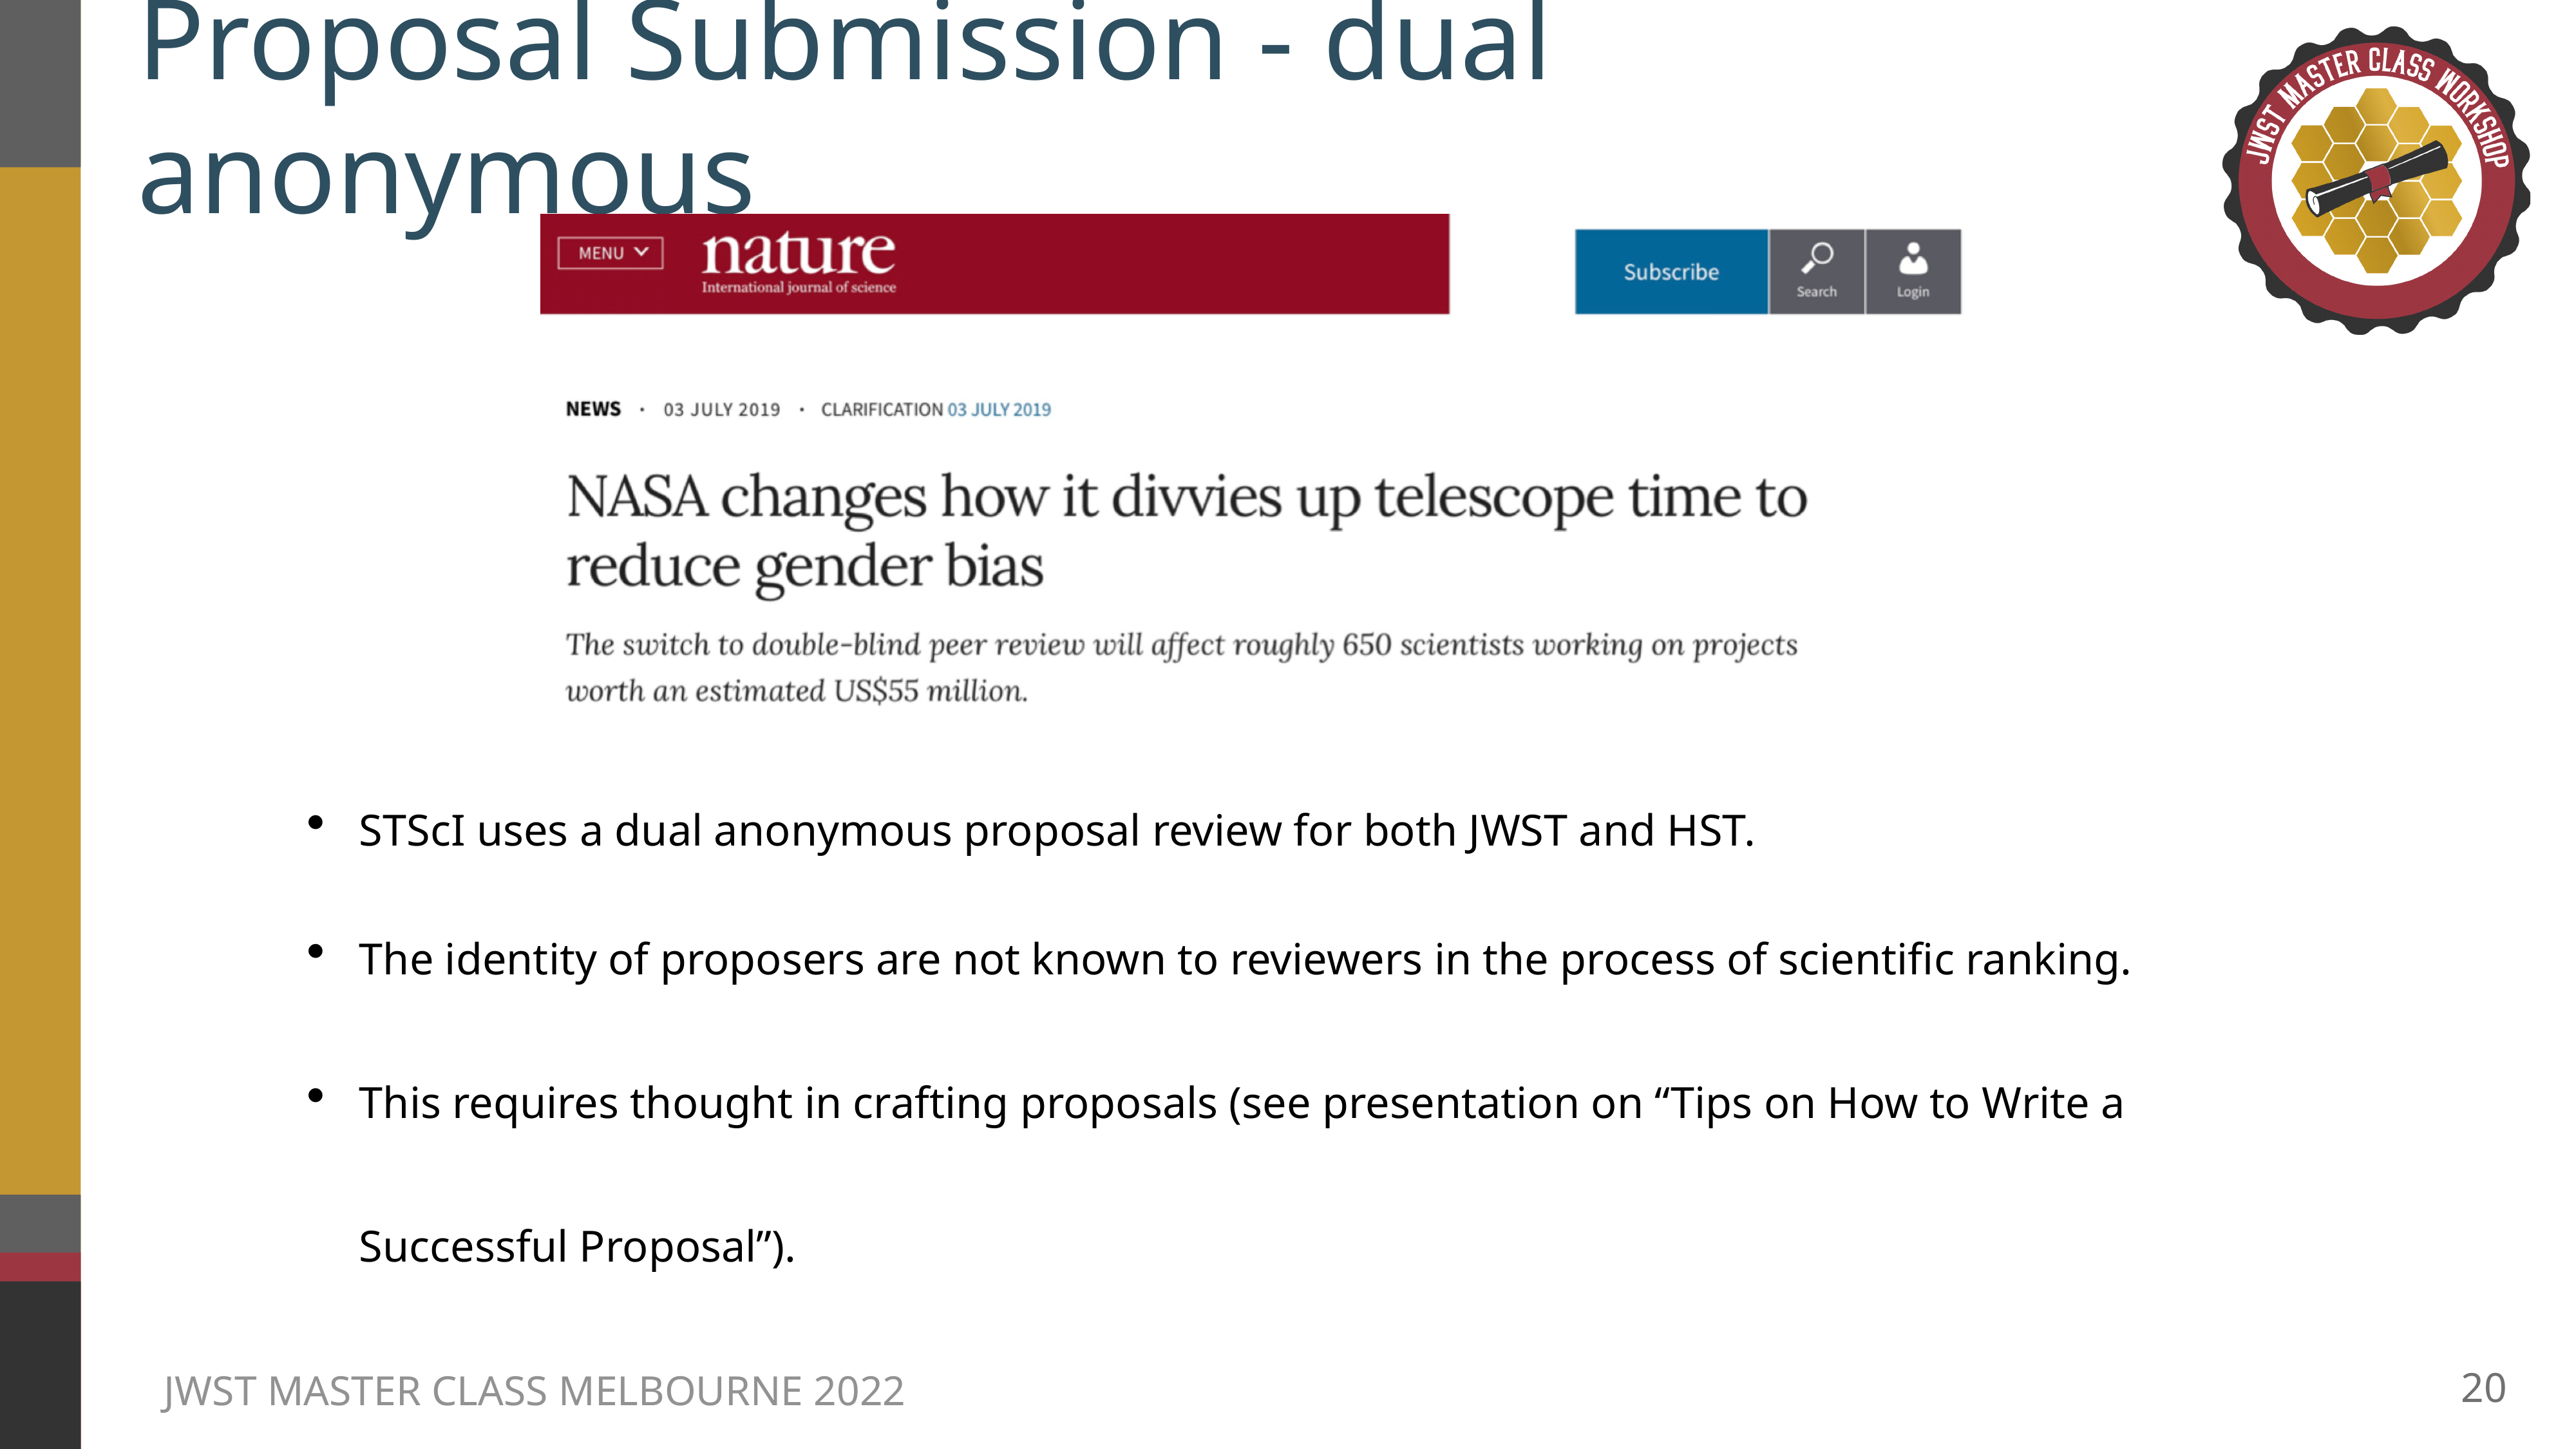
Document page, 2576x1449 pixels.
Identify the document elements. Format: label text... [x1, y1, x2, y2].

text_box STScI uses a dual anonymous proposal review for both JWST and HST. The identity of proposers are not known to reviewers in the process of scientific ranking. This requires thought in crafting proposals (see presentation on “Tips on How to Write a Successful Proposal”). [301, 720, 2275, 1276]
picture [2222, 26, 2531, 335]
slide_number 20 [2454, 1356, 2515, 1423]
title Proposal Submission - dual anonymous [131, 17, 2172, 186]
picture [540, 213, 1971, 746]
